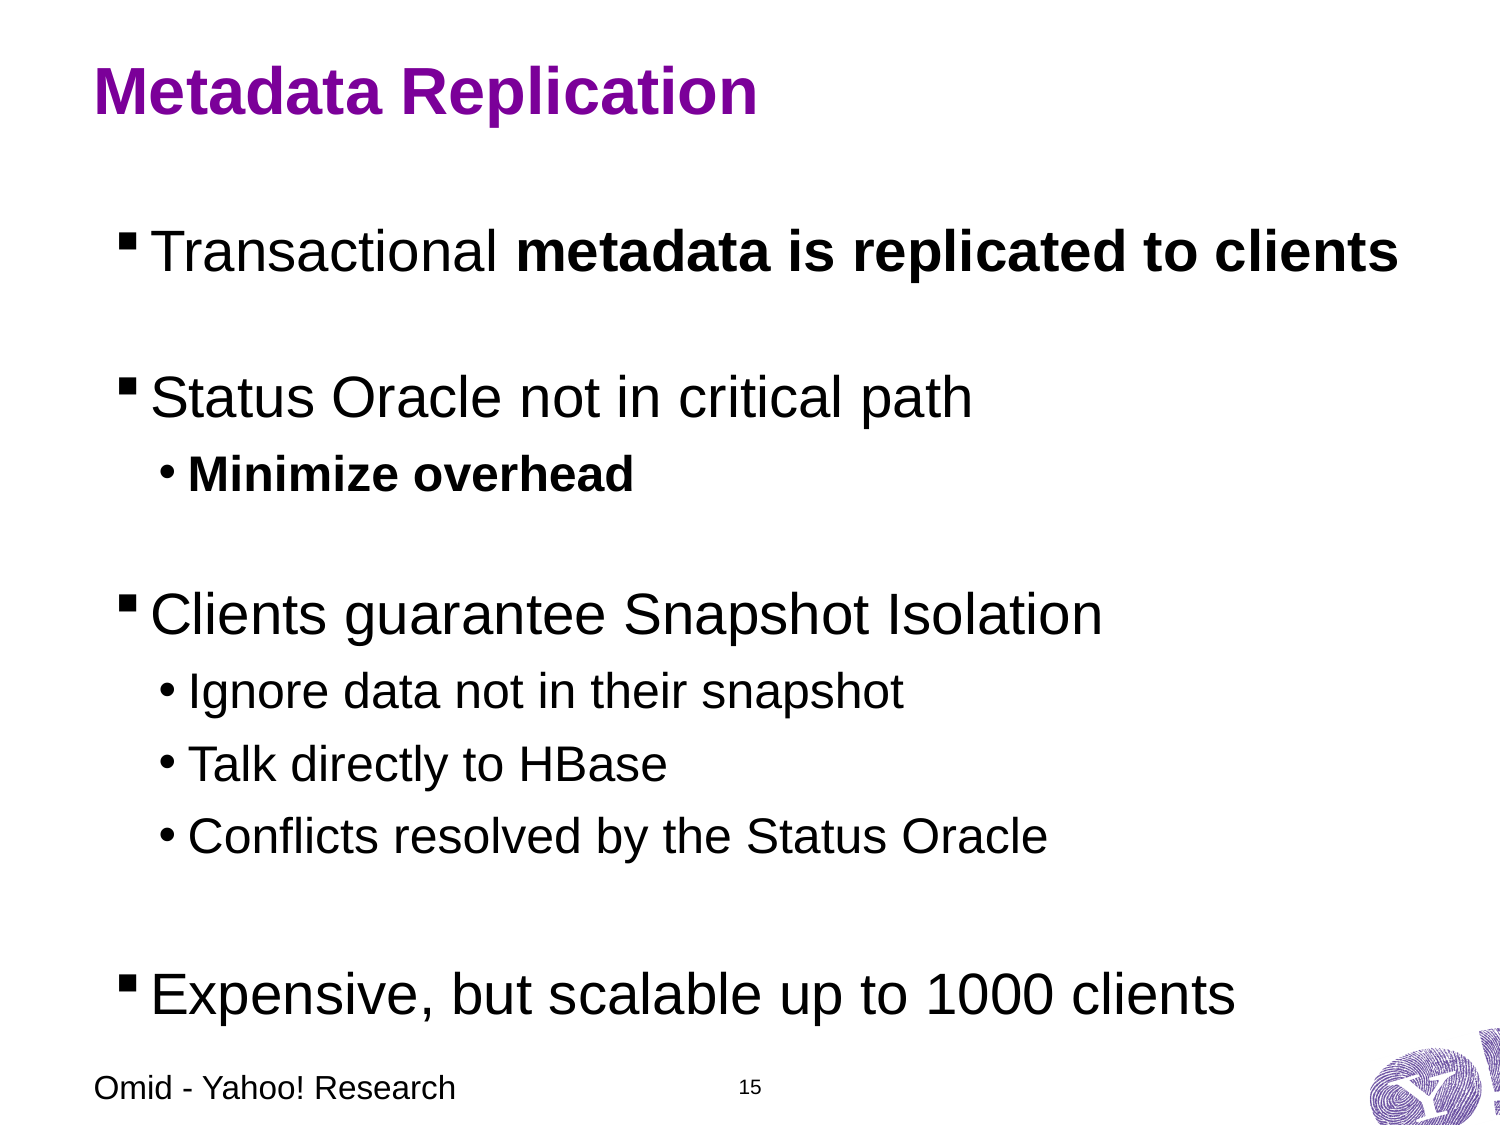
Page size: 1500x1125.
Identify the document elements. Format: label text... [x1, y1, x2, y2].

picture [1369, 1027, 1500, 1125]
slide_number 15 [709, 1056, 791, 1117]
footer Omid - Yahoo! Research [78, 1056, 709, 1117]
list Transactional metadata is replicated to clients Status Oracle not in critical path Minimize overhead Clients guarantee Snapshot Isolation Ignore data not in their snapshot Talk directly to HBase Conflicts resolved by the Status Oracle Expensive, but scalable up to 1000 clients [78, 198, 1438, 1015]
title Metadata Replication [78, 33, 1425, 160]
